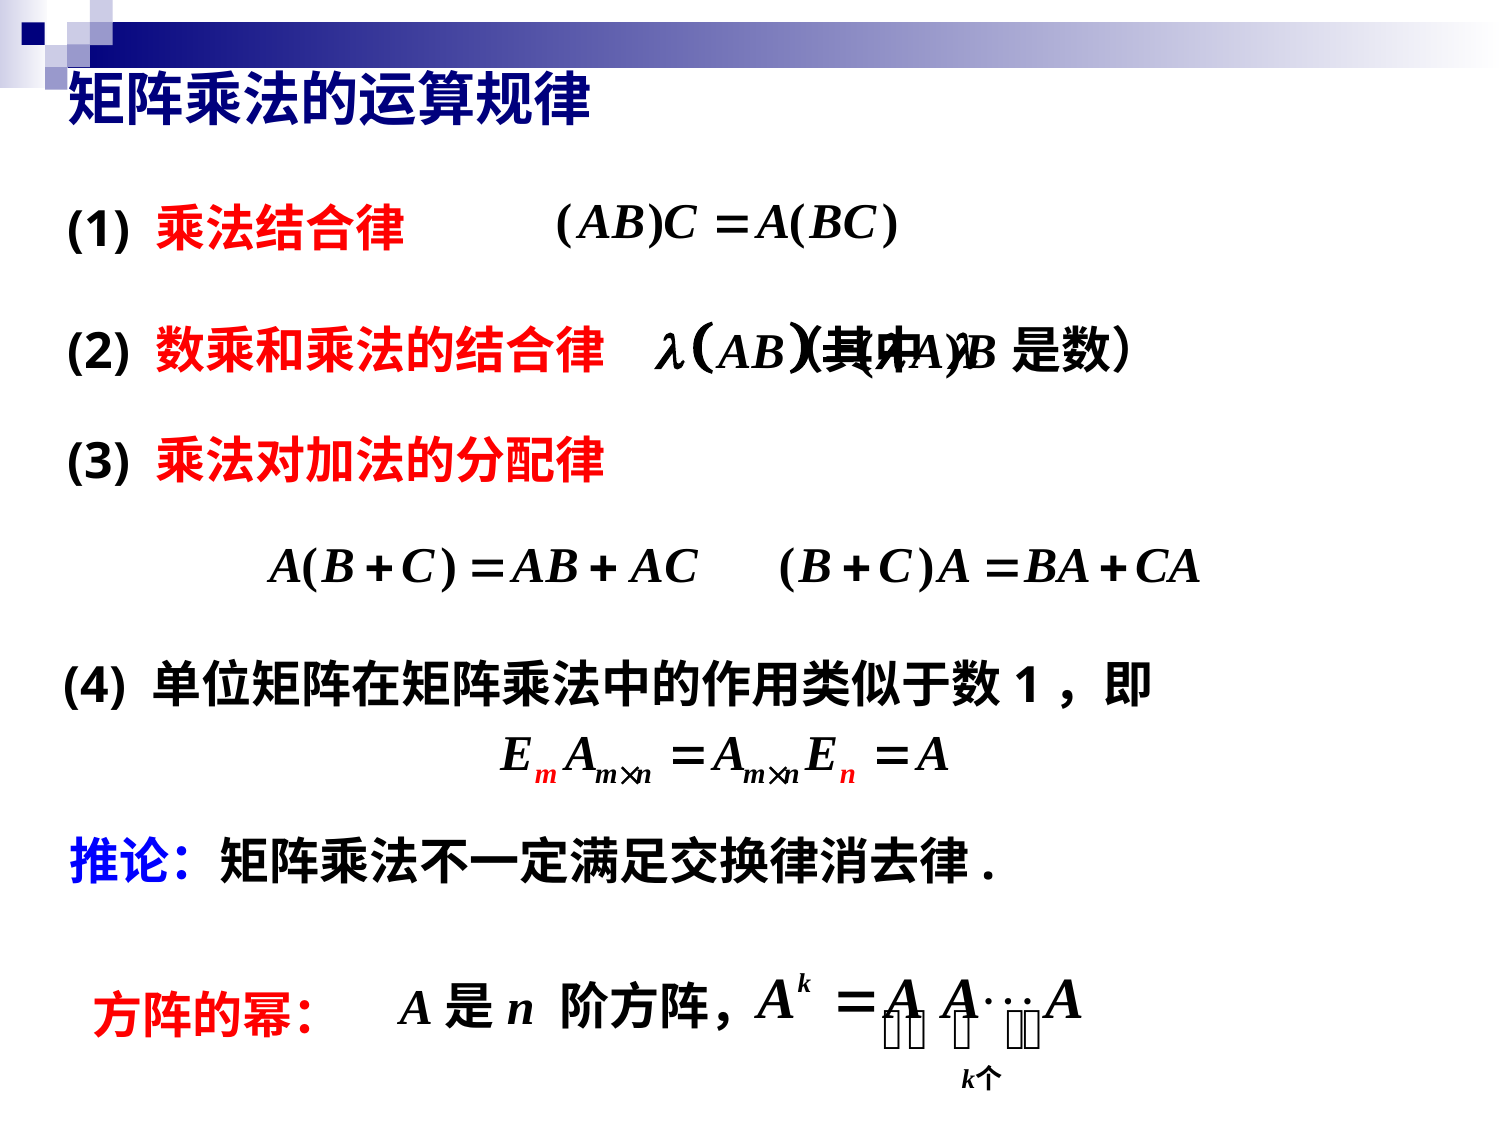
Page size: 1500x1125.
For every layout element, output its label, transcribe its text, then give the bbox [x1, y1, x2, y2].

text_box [243, 536, 1211, 604]
text_box (4) 单位矩阵在矩阵乘法中的作用类似于数1，即 [48, 644, 1169, 720]
text_box 推论：矩阵乘法不一定满足交换律消去律. [54, 822, 1403, 897]
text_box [489, 719, 957, 796]
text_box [288, 966, 1086, 1125]
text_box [549, 192, 908, 260]
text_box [633, 313, 1009, 398]
text_box (2) 数乘和乘法的结合律 （其中 l 是数） [52, 310, 1426, 386]
text_box 矩阵乘法的运算规律 [52, 54, 829, 150]
text_box (1) 乘法结合律 [52, 188, 528, 264]
text_box (3) 乘法对加法的分配律 [52, 420, 717, 496]
text_box 方阵的幂： [54, 975, 283, 1051]
